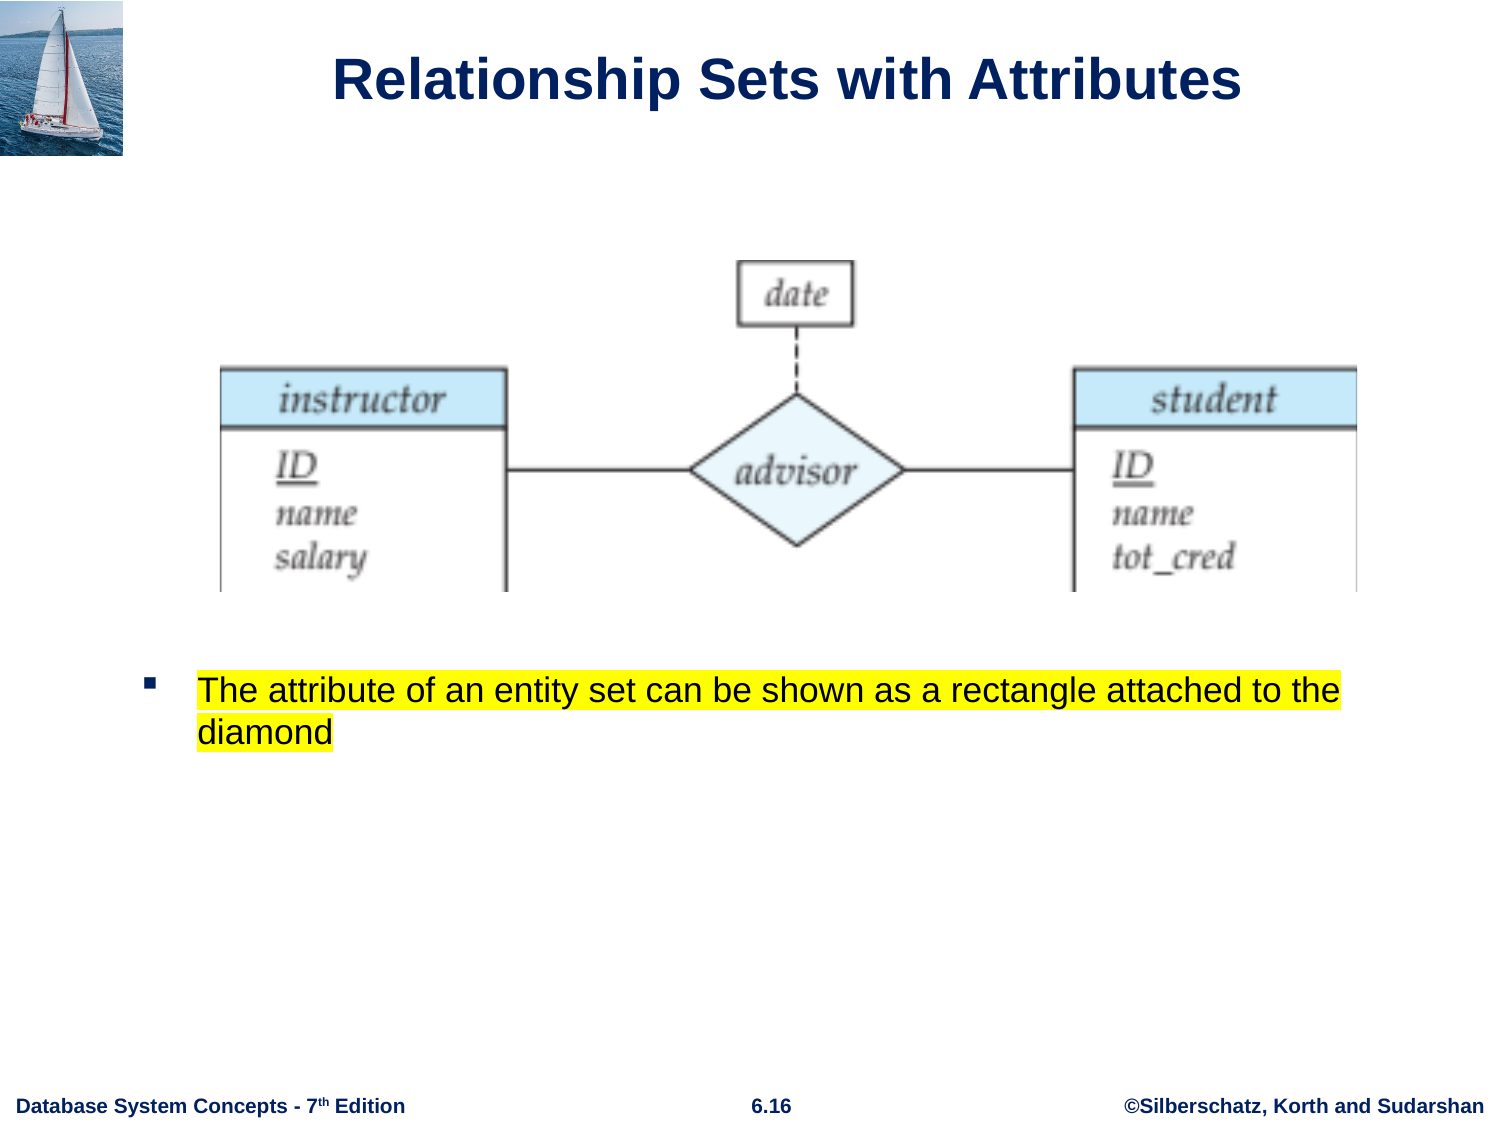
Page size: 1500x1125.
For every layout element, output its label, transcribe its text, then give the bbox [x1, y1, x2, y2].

picture [0, 1, 123, 156]
text_box The attribute of an entity set can be shown as a rectangle attached to the diamond [125, 659, 1377, 865]
title Relationship Sets with Attributes [125, 18, 1452, 120]
picture [219, 260, 1358, 592]
